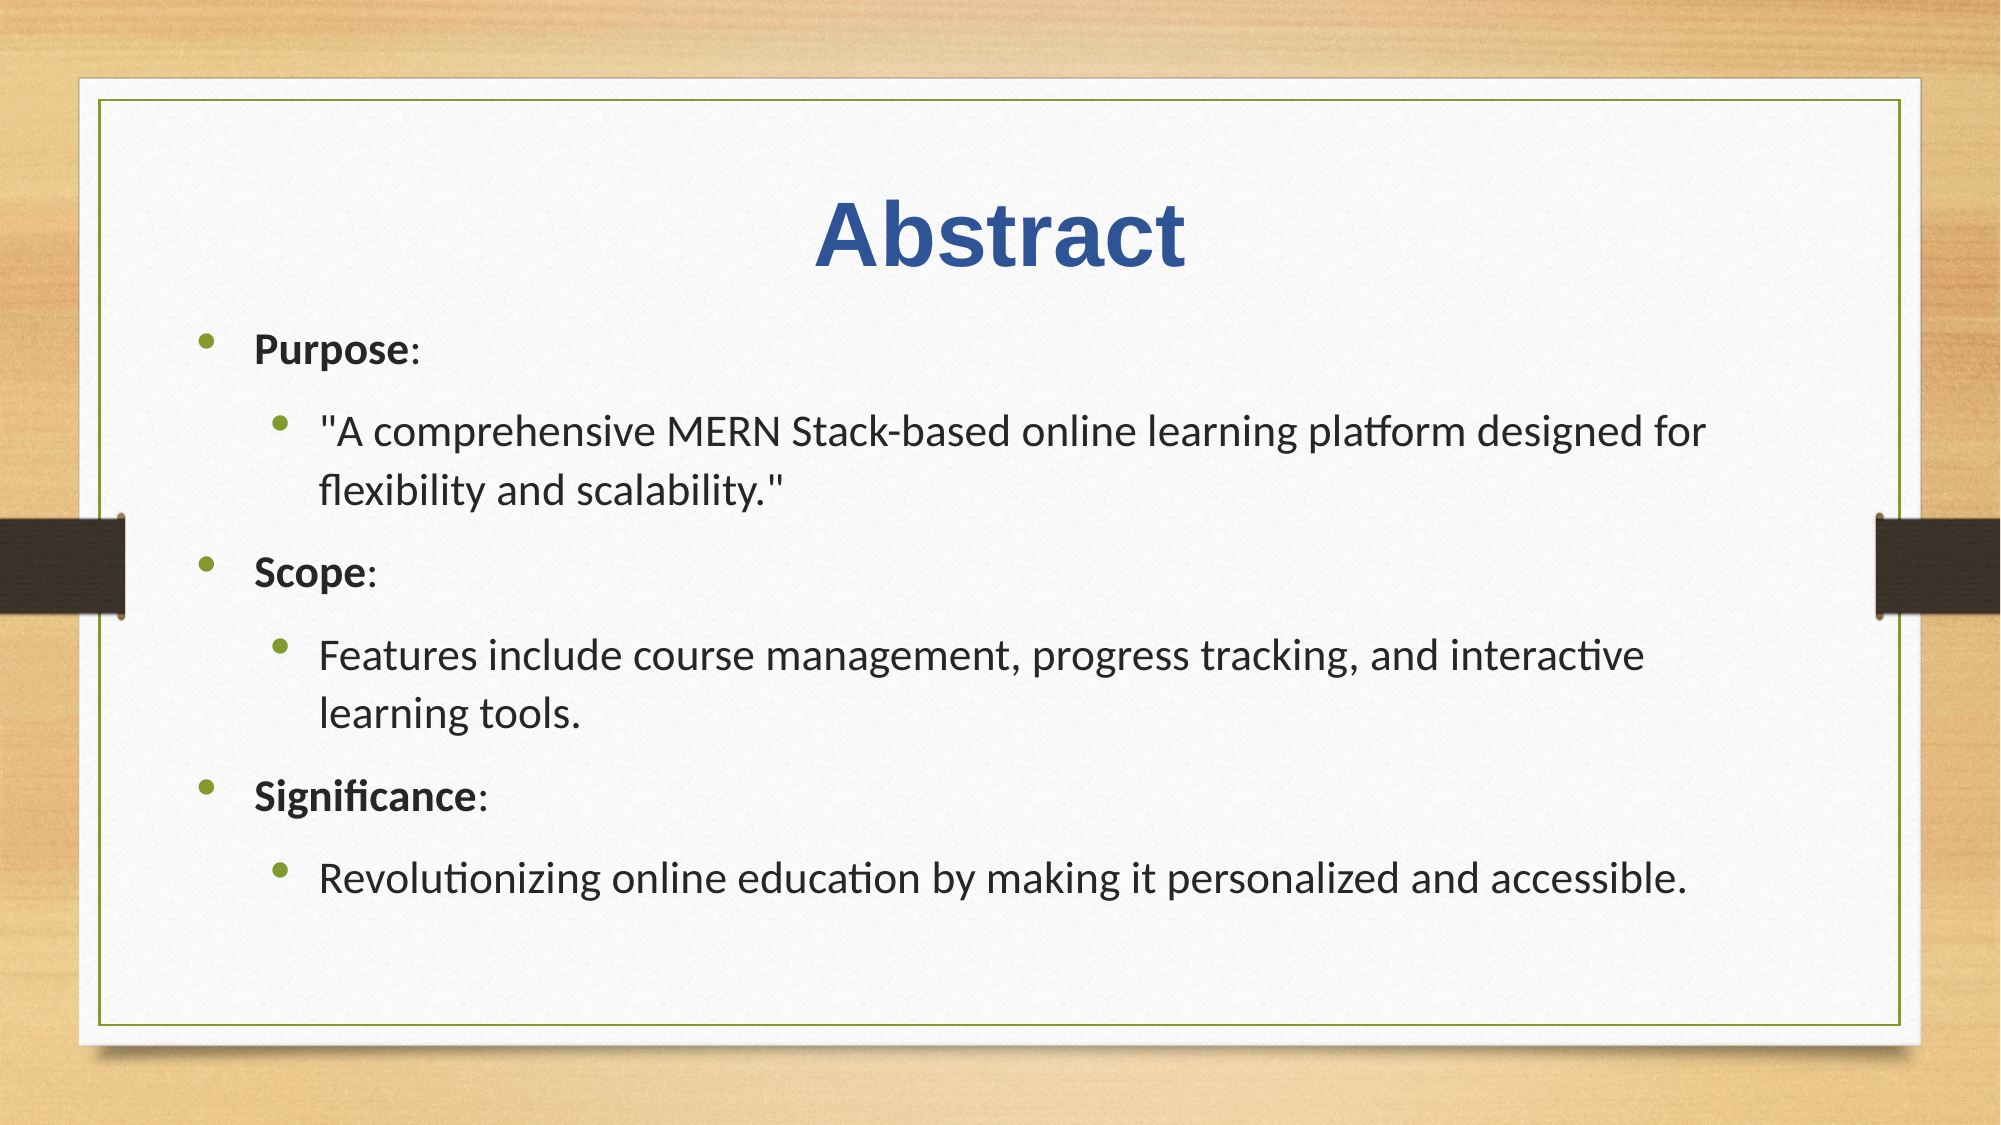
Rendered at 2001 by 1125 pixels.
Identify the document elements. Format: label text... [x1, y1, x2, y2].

list Purpose: "A comprehensive MERN Stack-based online learning platform designed for flexibility and scalability." Scope: Features include course management, progress tracking, and interactive learning tools. Significance: Revolutionizing online education by making it personalized and accessible. [183, 307, 1759, 920]
picture [0, 0, 2001, 1125]
title Abstract [212, 129, 1788, 330]
